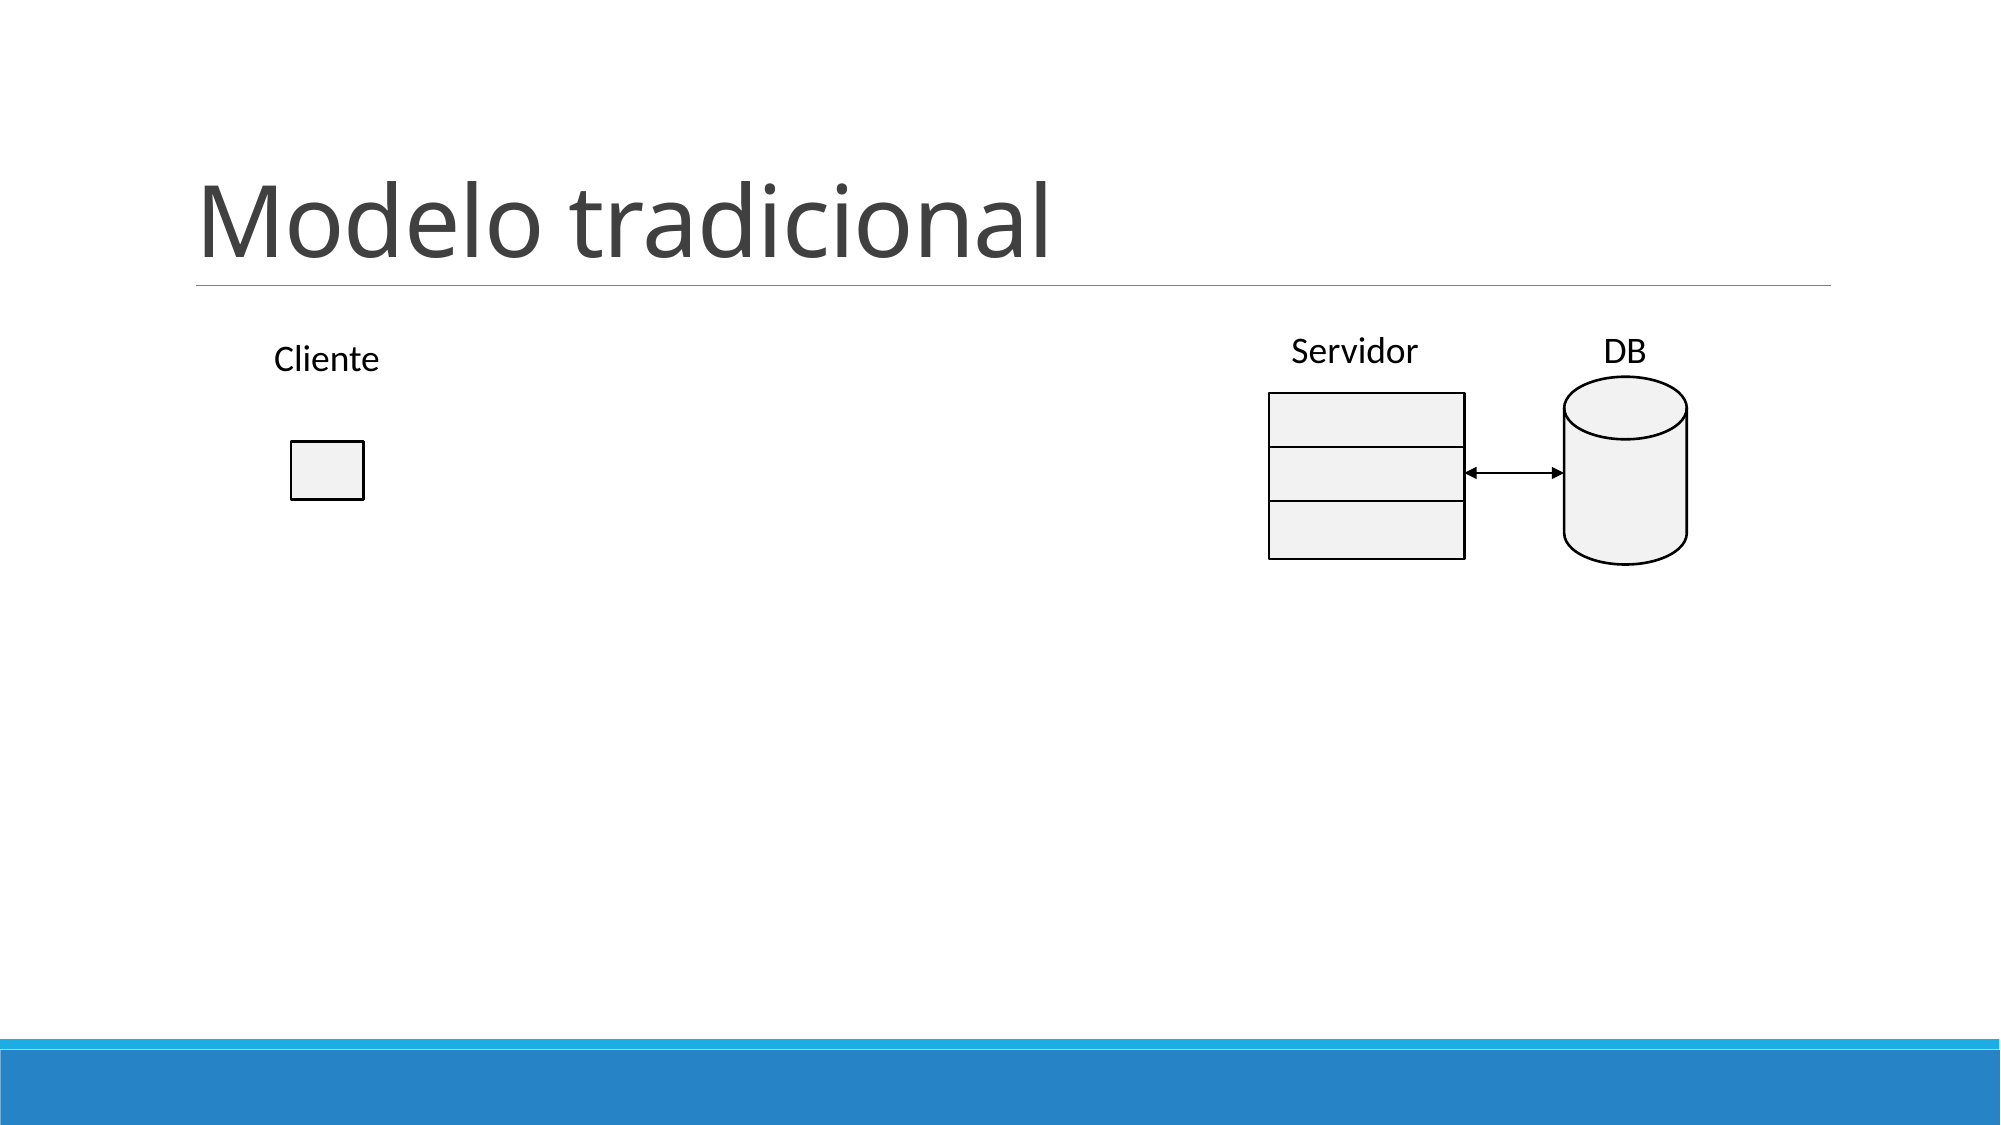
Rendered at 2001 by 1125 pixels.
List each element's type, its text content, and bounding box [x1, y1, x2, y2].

text_box [1268, 500, 1466, 560]
title Modelo tradicional [180, 47, 1830, 285]
text_box DB [1588, 318, 1663, 378]
text_box [1562, 378, 1689, 566]
text_box Cliente [259, 326, 396, 387]
text_box [1268, 446, 1466, 500]
text_box Servidor [1276, 318, 1434, 378]
text_box [290, 440, 365, 501]
text_box [1268, 392, 1466, 446]
